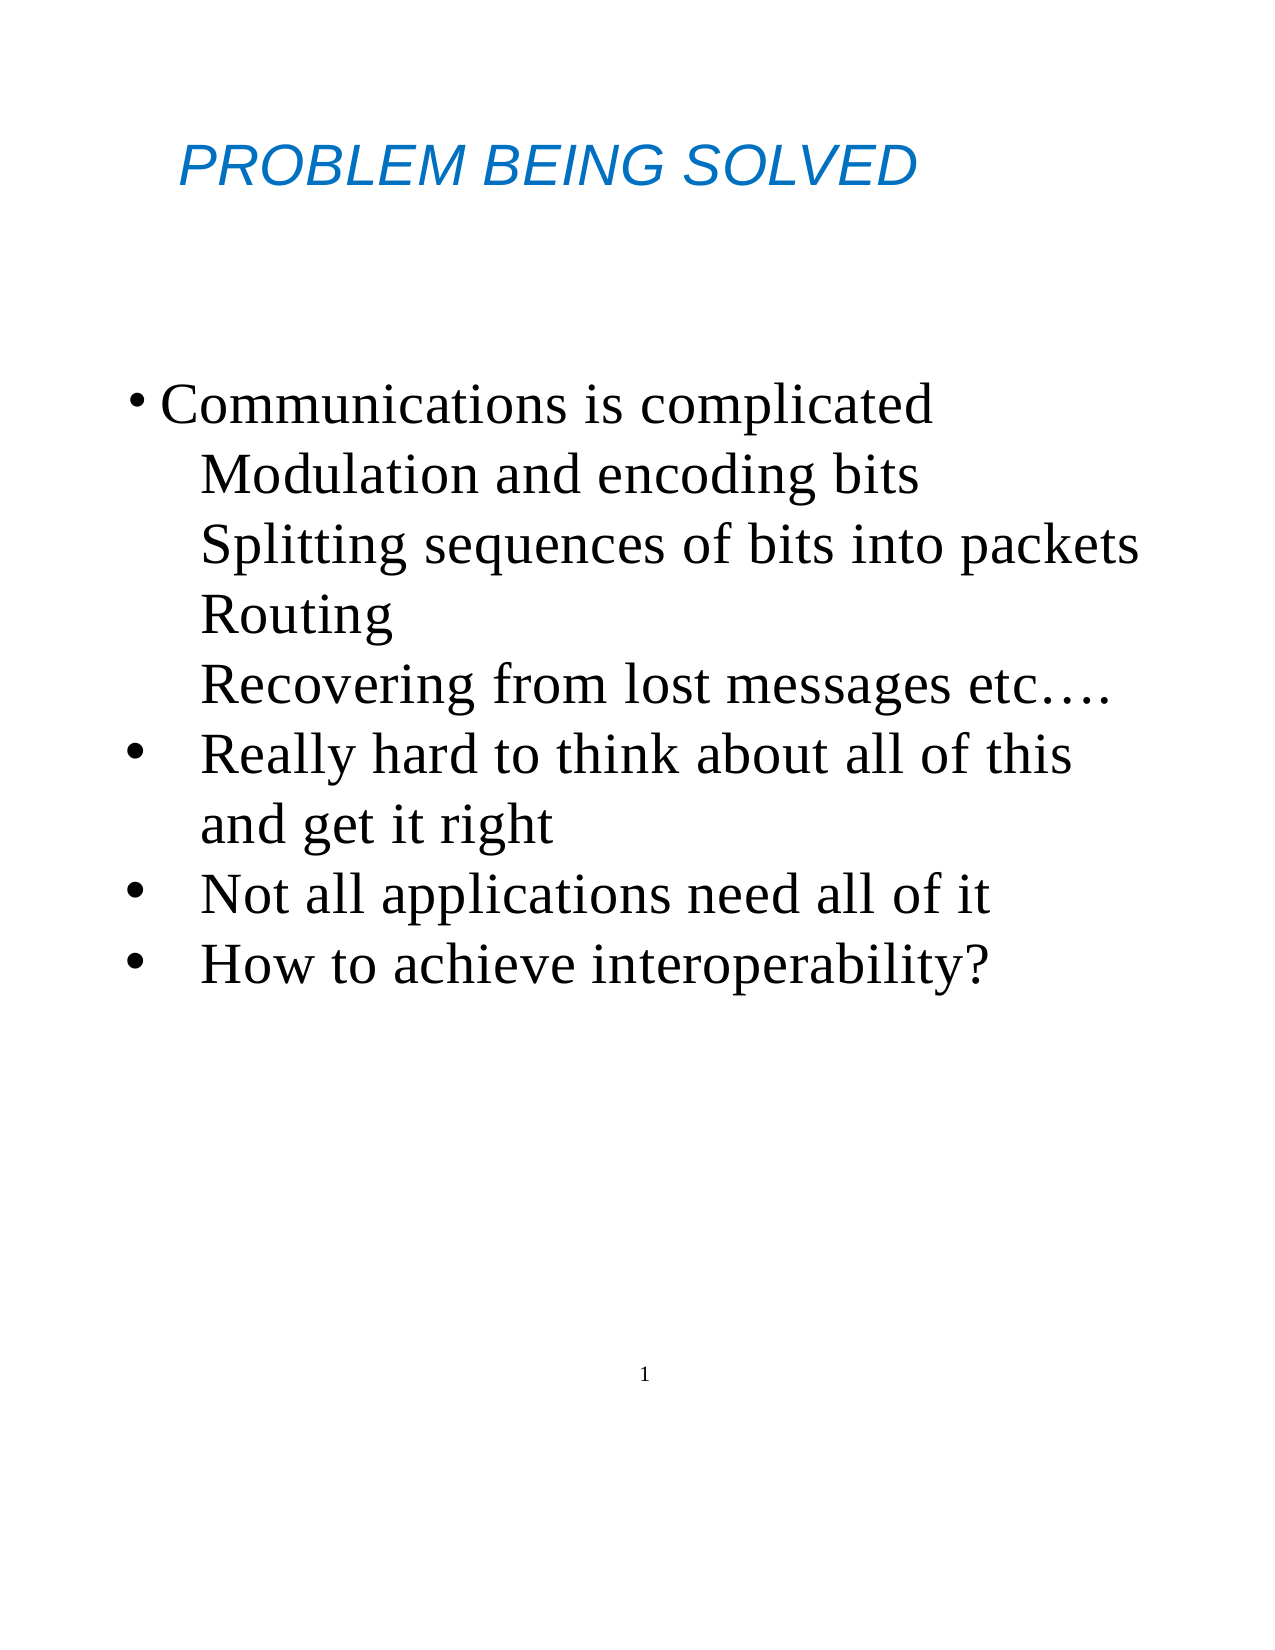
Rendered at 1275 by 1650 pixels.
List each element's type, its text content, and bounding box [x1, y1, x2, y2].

slide_number 1 [635, 1358, 655, 1650]
text_box Communications is complicated Modulation and encoding bits Splitting sequences of bits into packets Routing Recovering from lost messages etc…. Really hard to think about all of this and get it right Not all applications need all of it How to achieve interoperability? [125, 237, 1159, 1111]
text_box PROBLEM BEING SOLVED [176, 127, 1108, 198]
